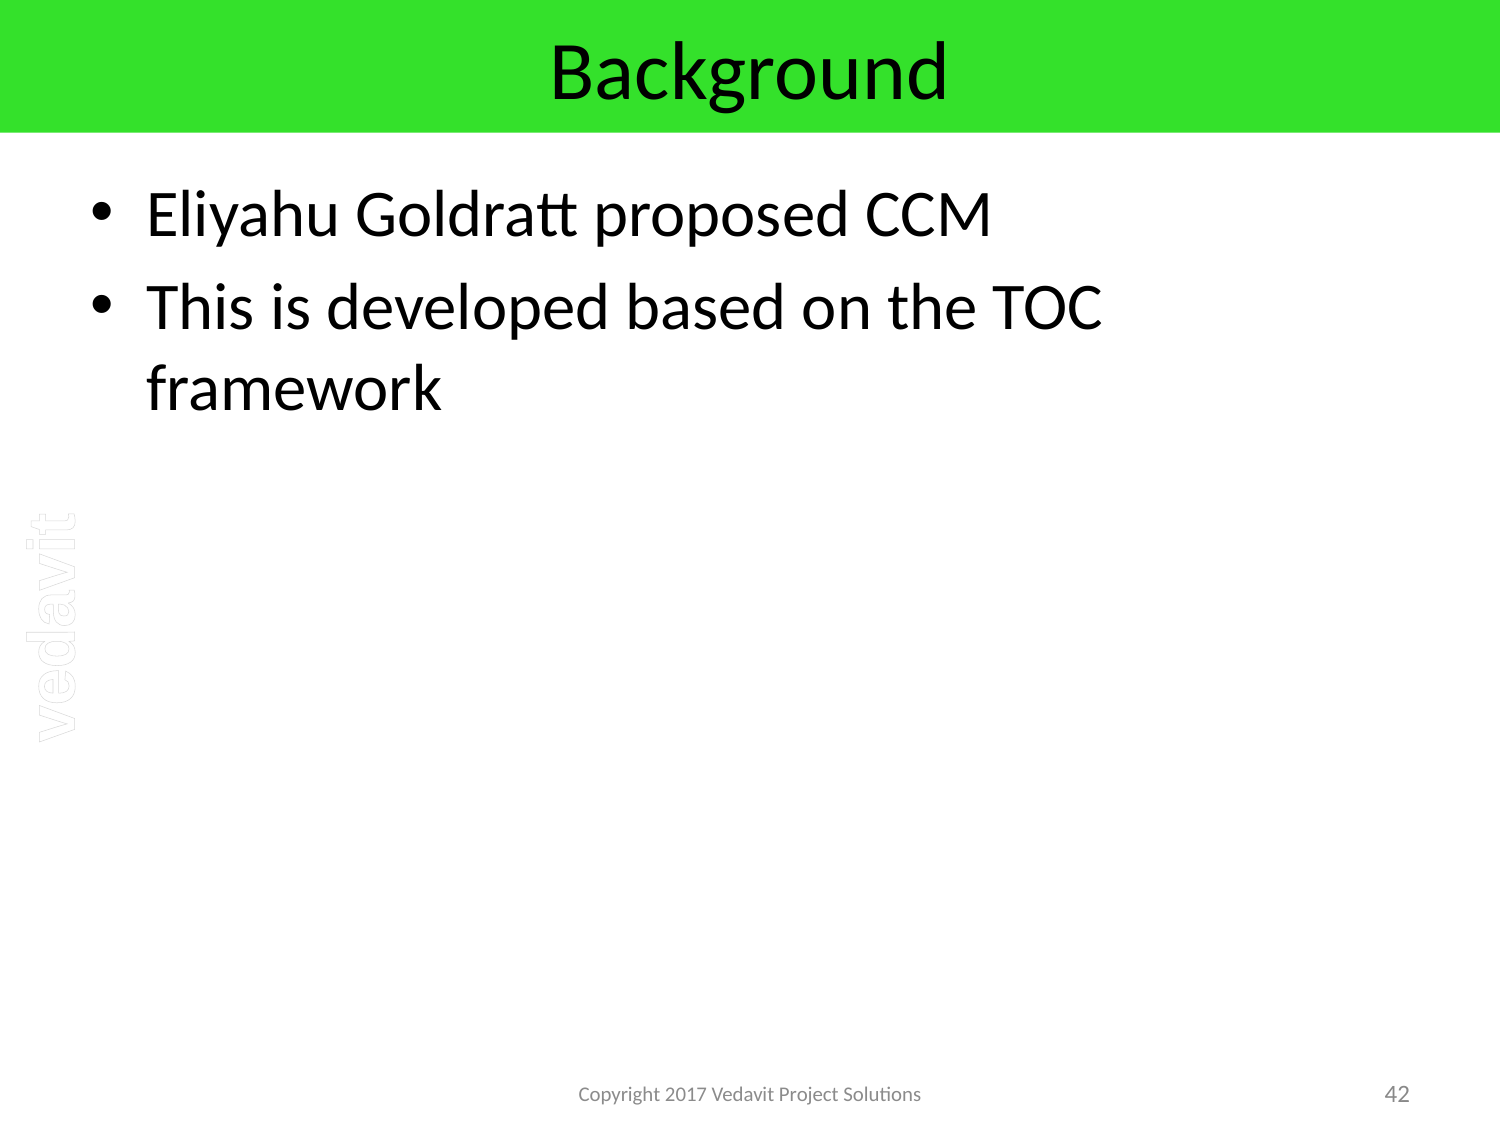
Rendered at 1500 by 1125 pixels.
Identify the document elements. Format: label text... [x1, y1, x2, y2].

list Eliyahu Goldratt proposed CCM This is developed based on the TOC framework [75, 162, 1425, 1000]
slide_number 160 [1074, 1062, 1425, 1123]
title Background [0, 0, 1500, 133]
footer Copyright 2017 Vedavit Project Solutions [512, 1062, 988, 1123]
